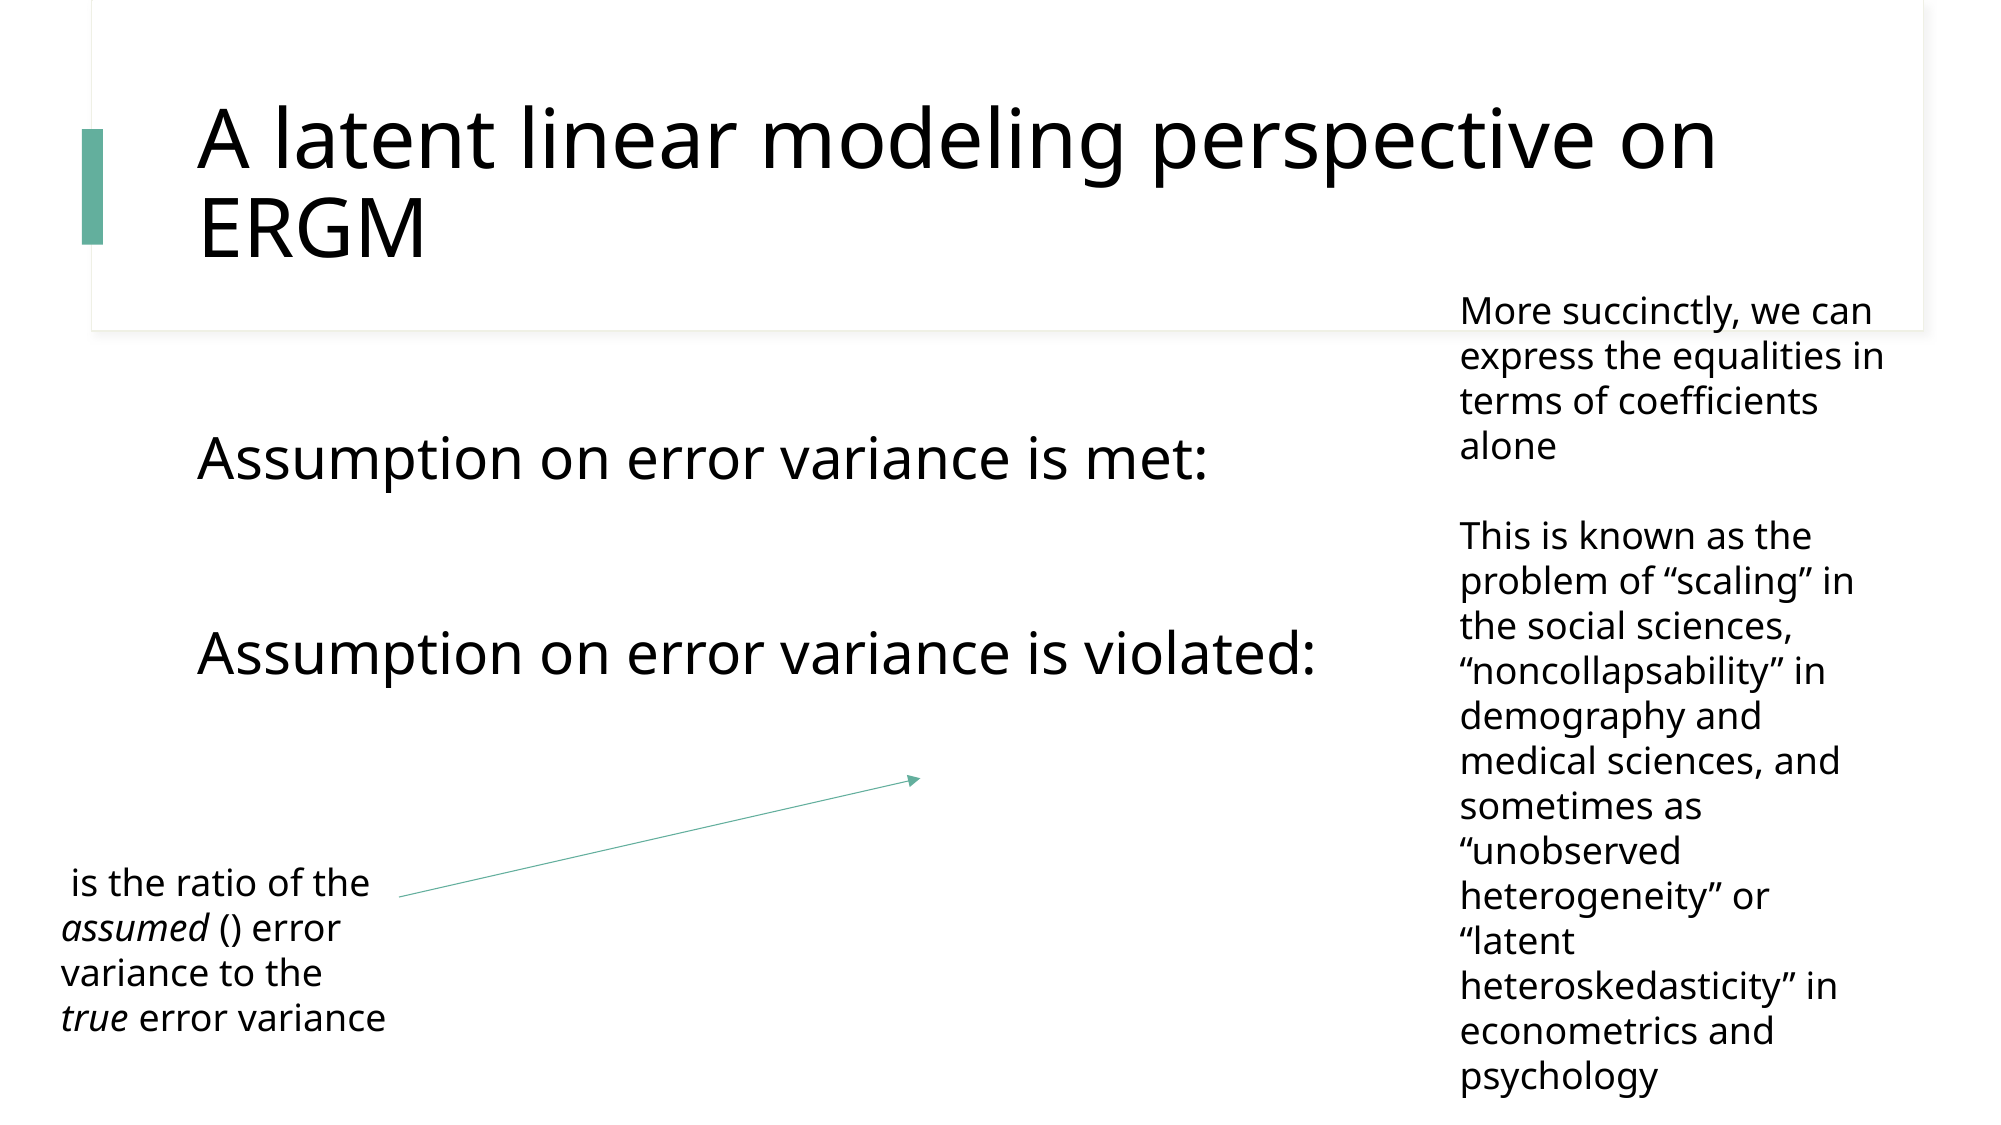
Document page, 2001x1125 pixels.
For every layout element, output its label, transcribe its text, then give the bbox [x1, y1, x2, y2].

text_box More succinctly, we can express the equalities in terms of coefficients alone This is known as the problem of “scaling” in the social sciences, “noncollapsability” in demography and medical sciences, and sometimes as “unobserved heterogeneity” or “latent heteroskedasticity” in econometrics and psychology [1444, 279, 1901, 1105]
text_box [398, 778, 921, 898]
title A latent linear modeling perspective on ERGM [183, 90, 1851, 284]
